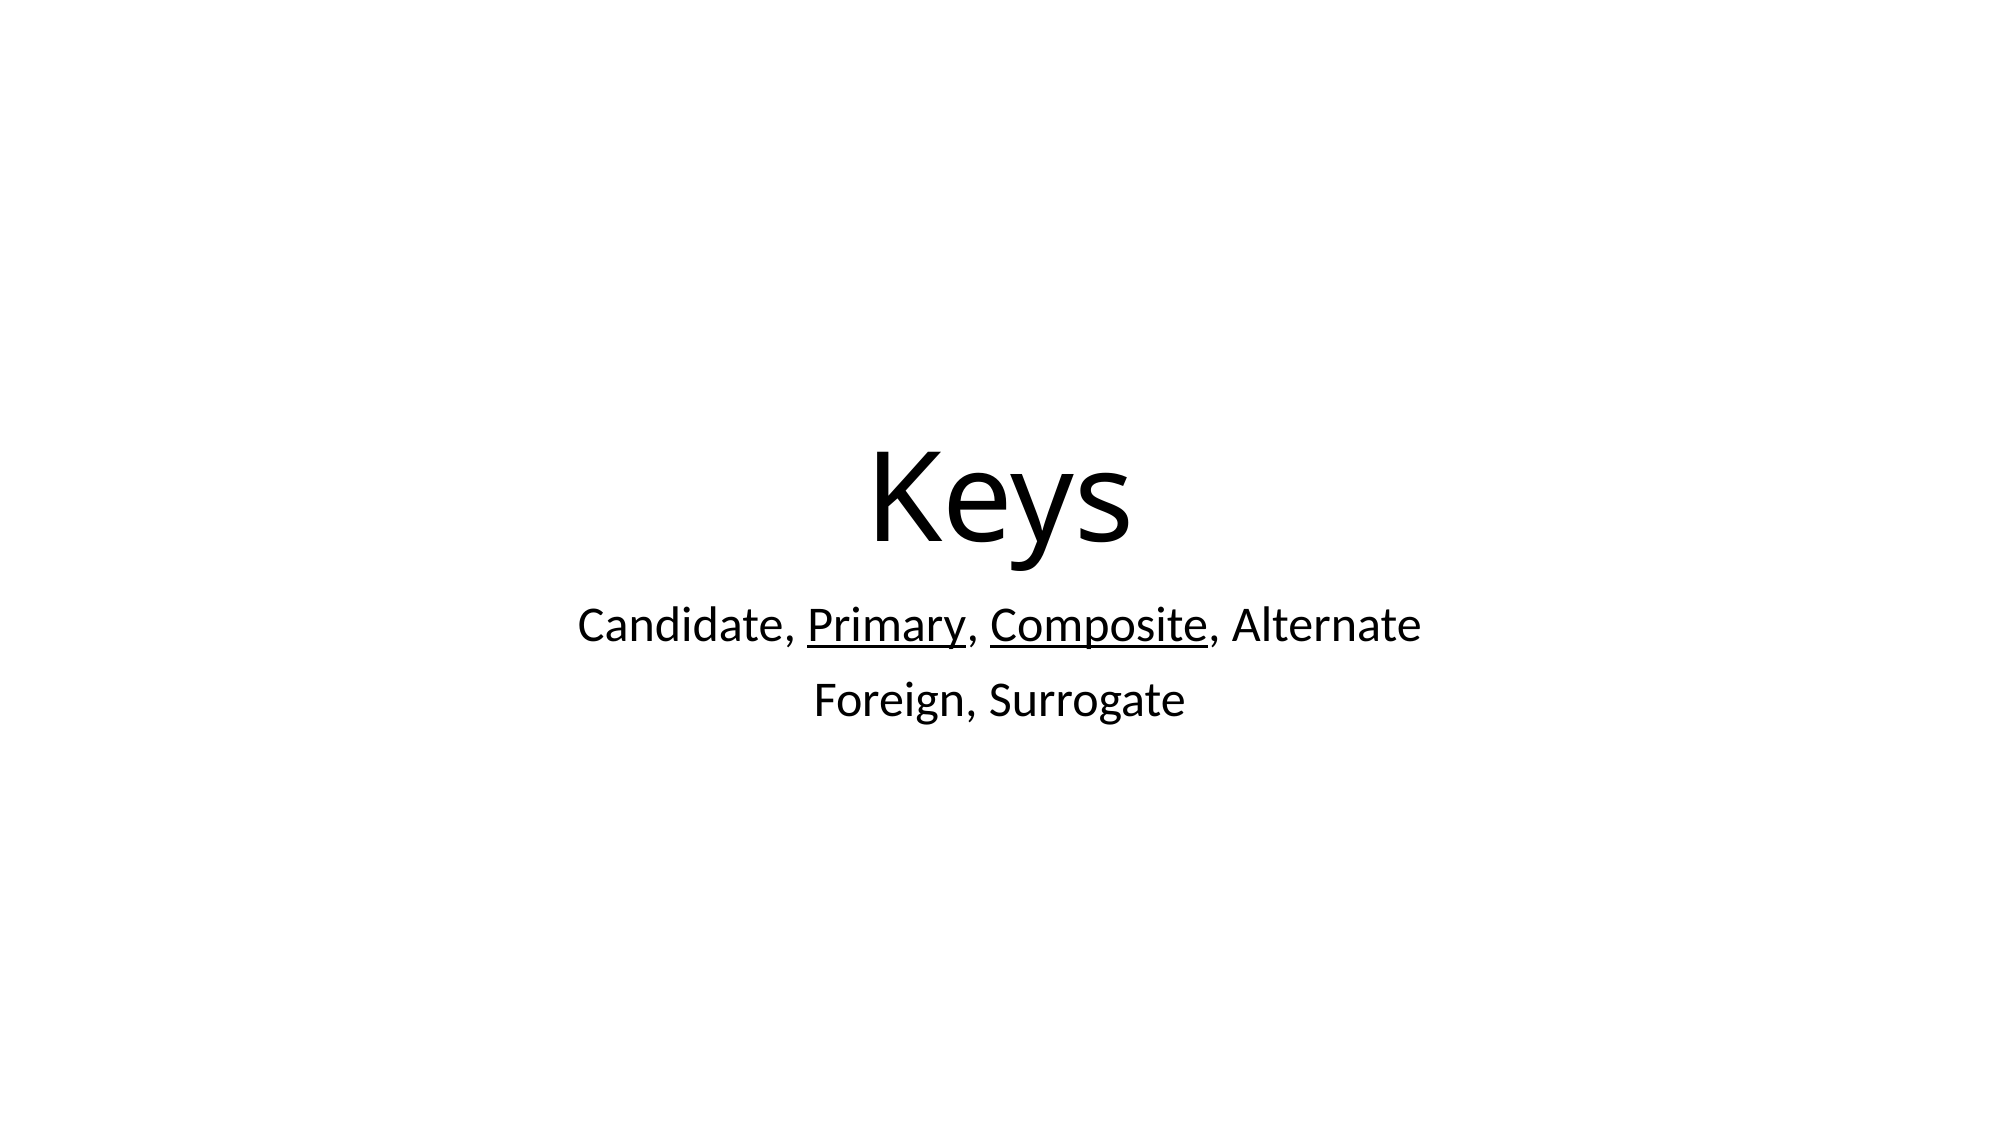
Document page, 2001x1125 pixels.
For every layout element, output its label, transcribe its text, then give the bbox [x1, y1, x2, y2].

title Keys [249, 184, 1750, 576]
subtitle Candidate, Primary, Composite, Alternate Foreign, Surrogate [249, 590, 1750, 863]
